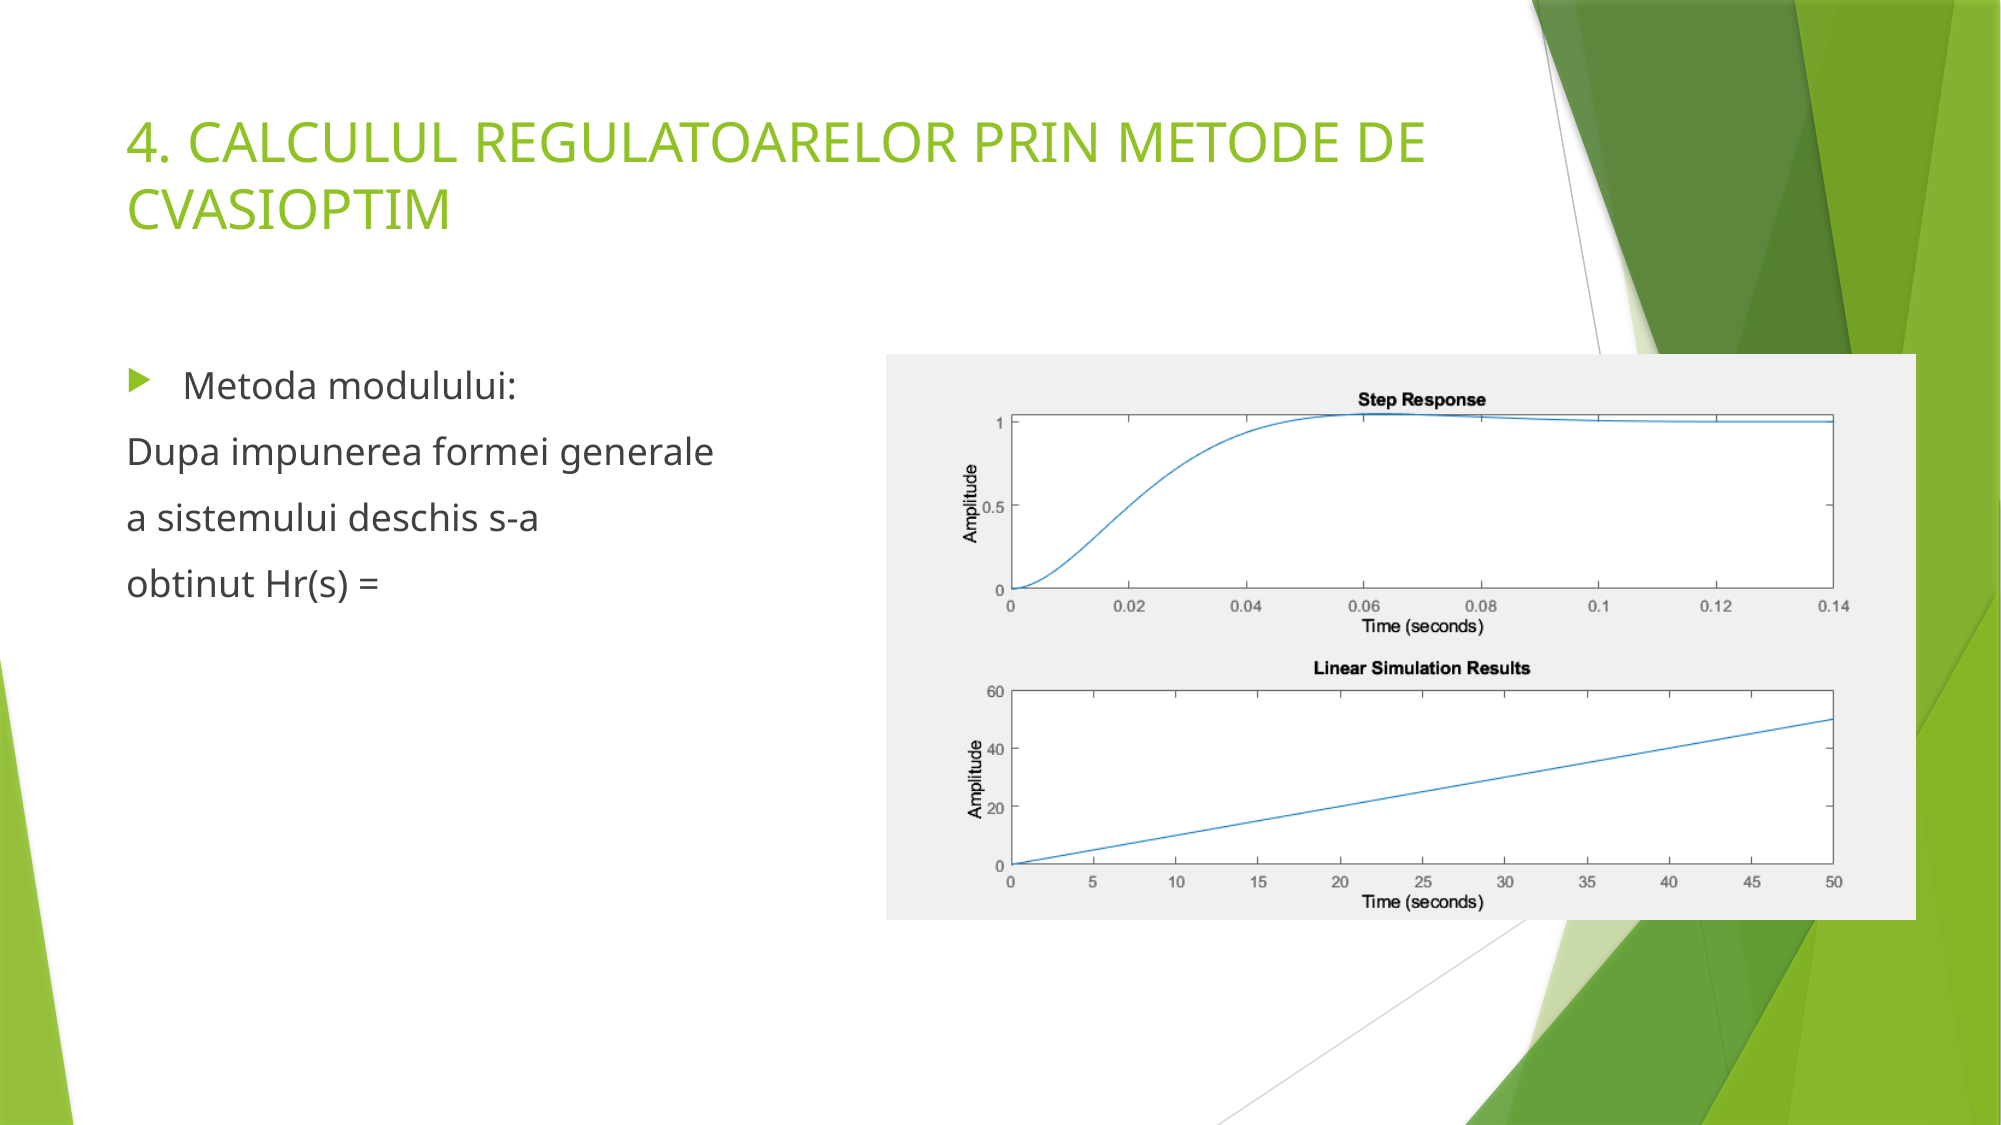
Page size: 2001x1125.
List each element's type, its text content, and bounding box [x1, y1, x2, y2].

picture [885, 353, 1916, 921]
title 4. CALCULUL REGULATOARELOR PRIN METODE DE CVASIOPTIM [111, 99, 1522, 317]
